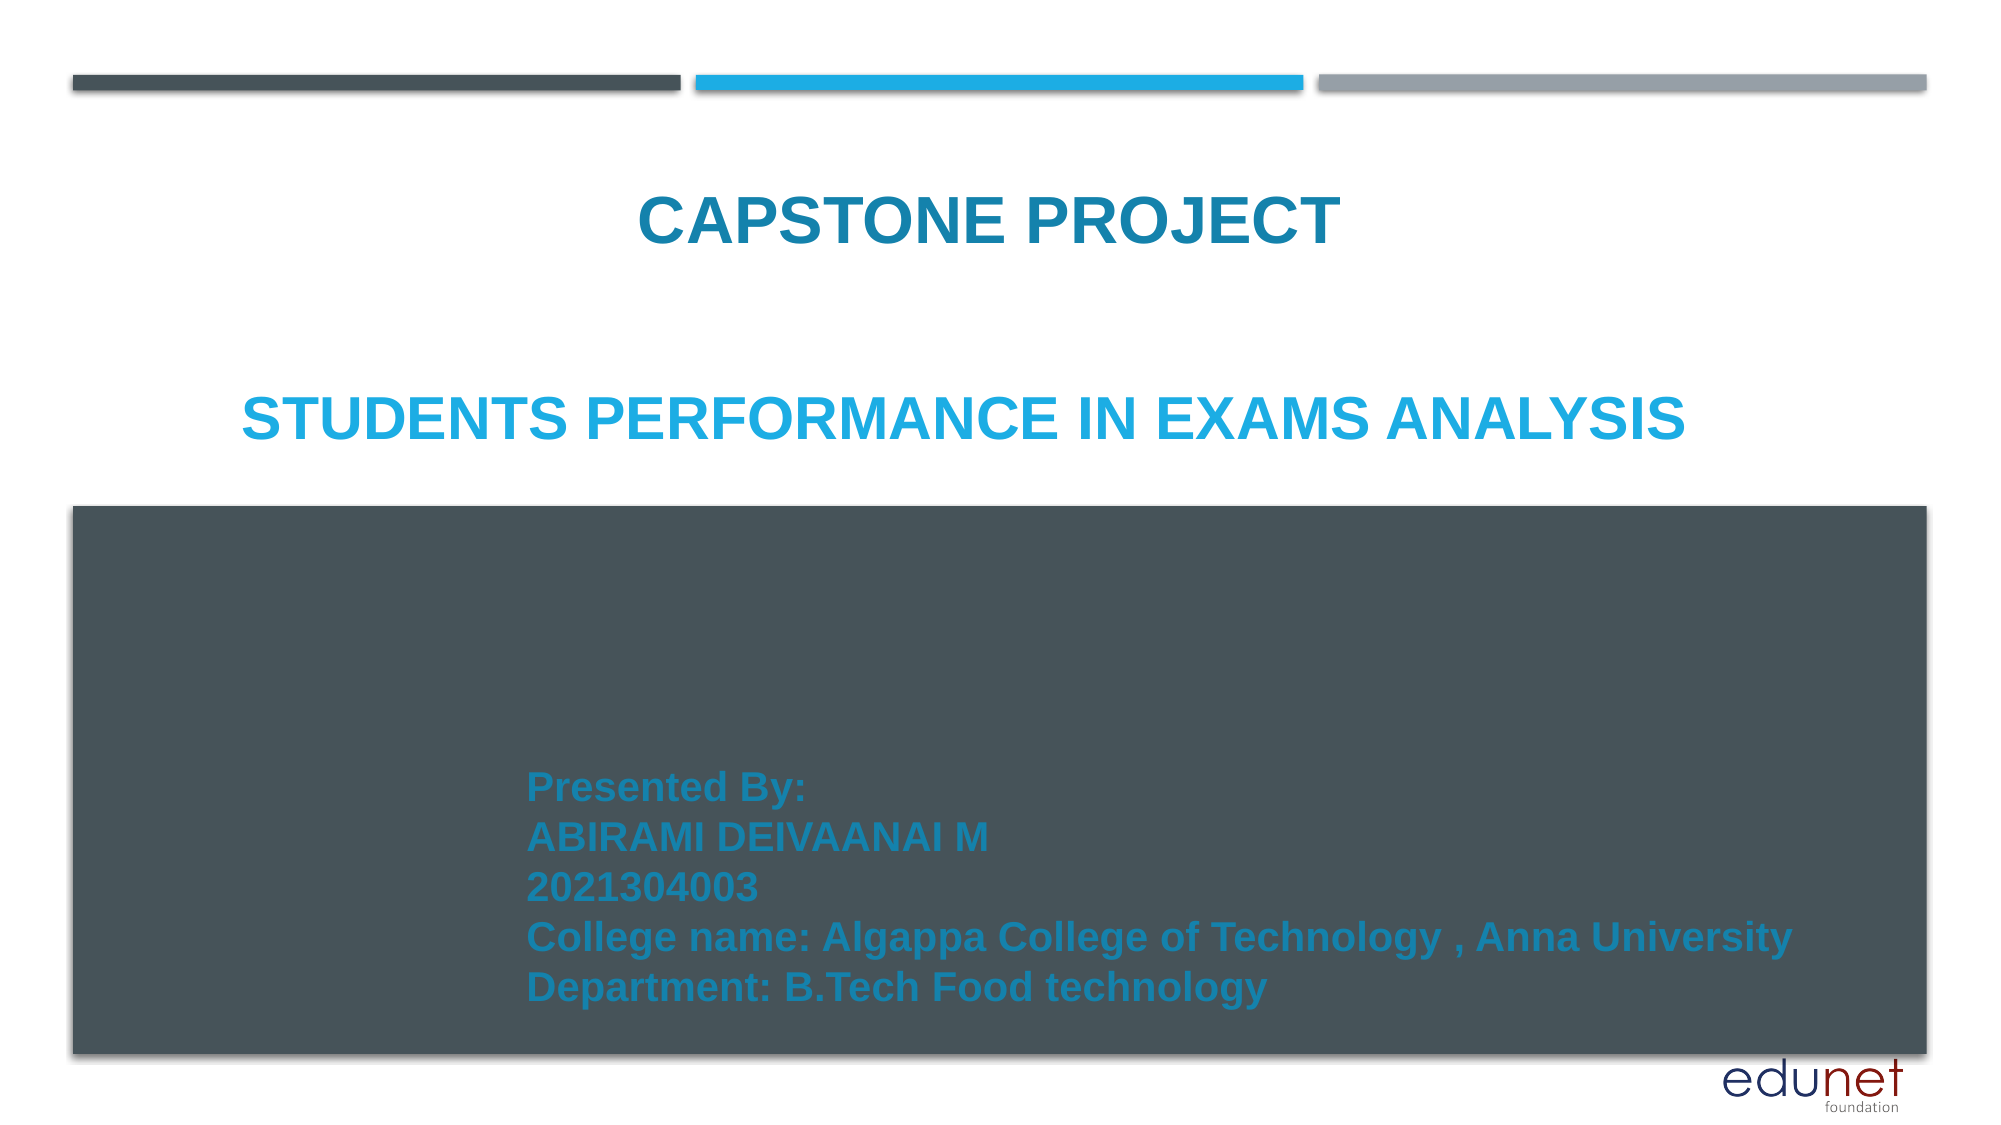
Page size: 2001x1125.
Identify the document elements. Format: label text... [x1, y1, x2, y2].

text_box CAPSTONE PROJECT [0, 169, 2000, 265]
title STUDENTS PERFORMANCE IN EXAMS ANALYSIS [222, 298, 1723, 460]
text_box Presented By: ABIRAMI DEIVAANAI M 2021304003 College name: Algappa College of Technology , Anna University Department: B.Tech Food technology [511, 752, 1821, 1068]
picture [1719, 1056, 1905, 1116]
